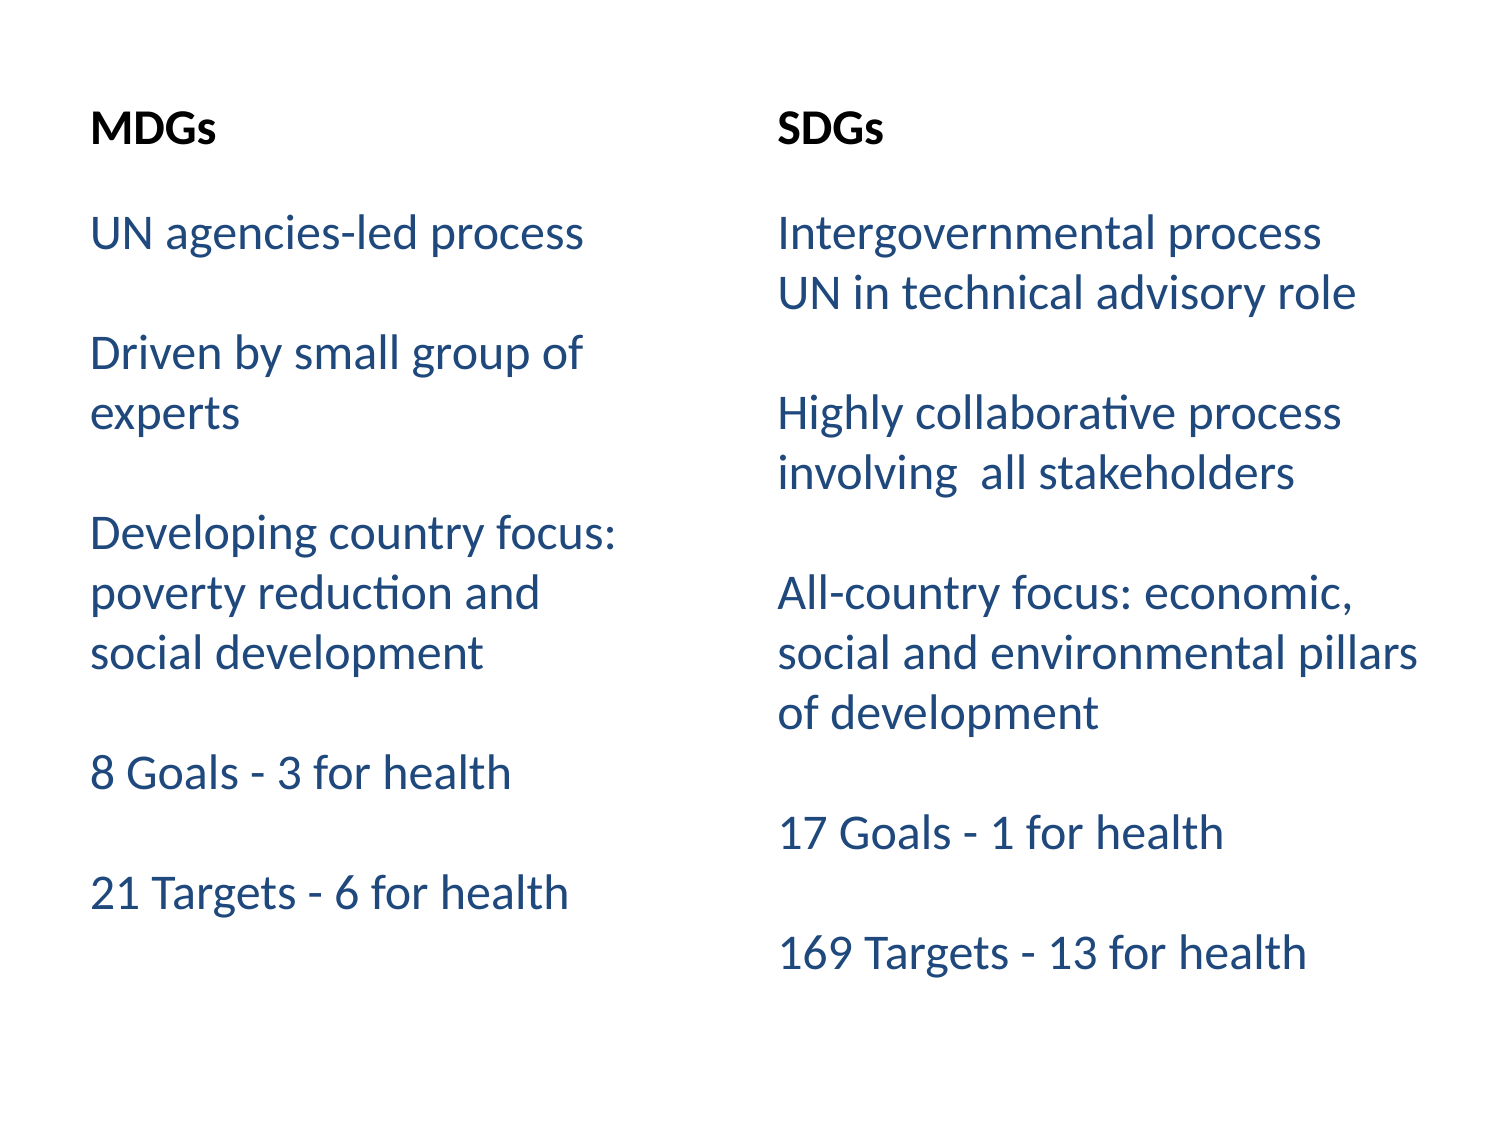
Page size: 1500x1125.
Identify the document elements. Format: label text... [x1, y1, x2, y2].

text_box MDGs UN agencies-led process Driven by small group of experts Developing country focus: poverty reduction and social development 8 Goals - 3 for health 21 Targets - 6 for health [74, 87, 663, 1018]
text_box SDGs Intergovernmental process UN in technical advisory role Highly collaborative process involving all stakeholders All-country focus: economic, social and environmental pillars of development 17 Goals - 1 for health 169 Targets - 13 for health [762, 87, 1438, 1033]
title Lessons Learned MDGs vs SDGs [75, 12, 1425, 218]
